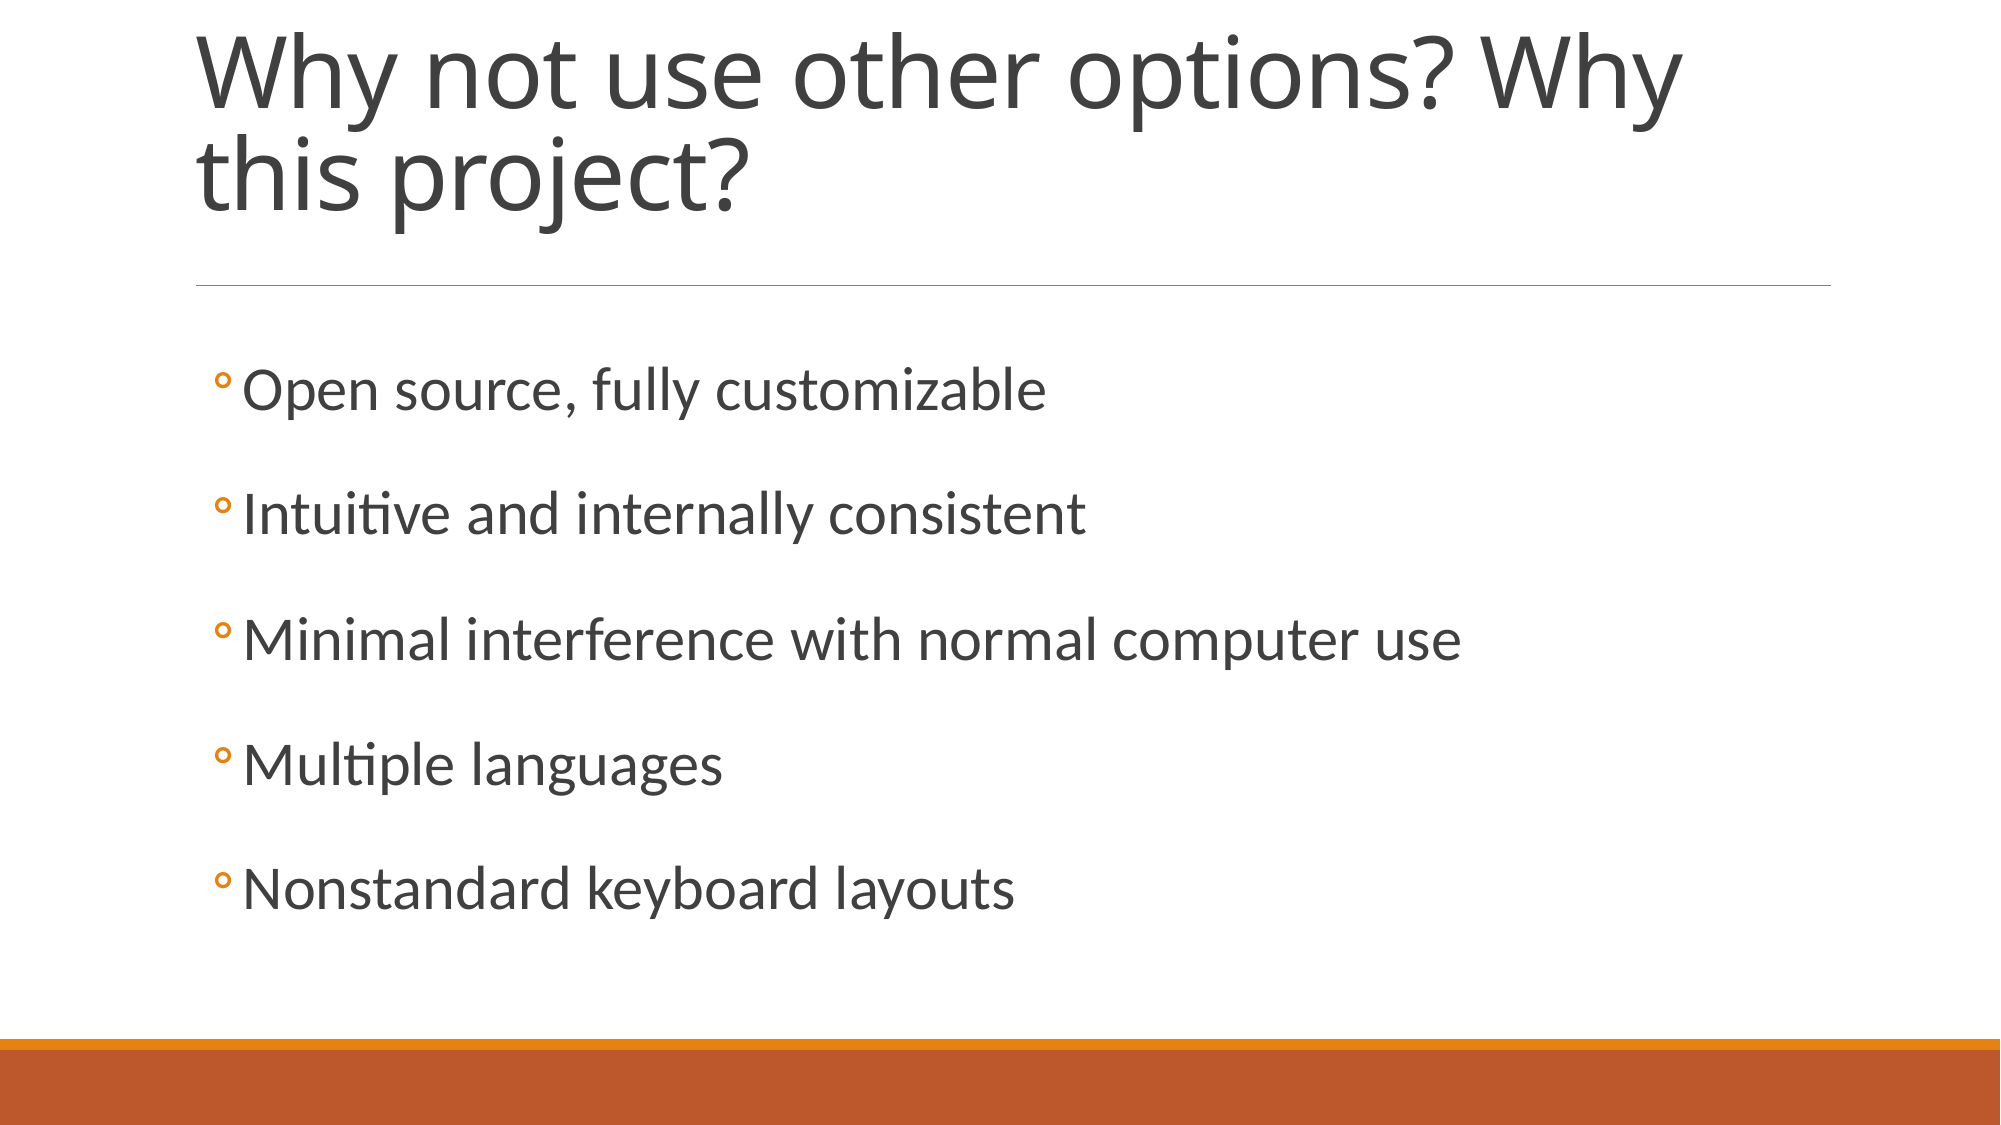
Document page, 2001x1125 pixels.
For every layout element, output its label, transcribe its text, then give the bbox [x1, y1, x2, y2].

title Why not use other options? Why this project? [180, 0, 1830, 238]
list Open source, fully customizable Intuitive and internally consistent Minimal interference with normal computer use Multiple languages Nonstandard keyboard layouts [180, 302, 1830, 963]
